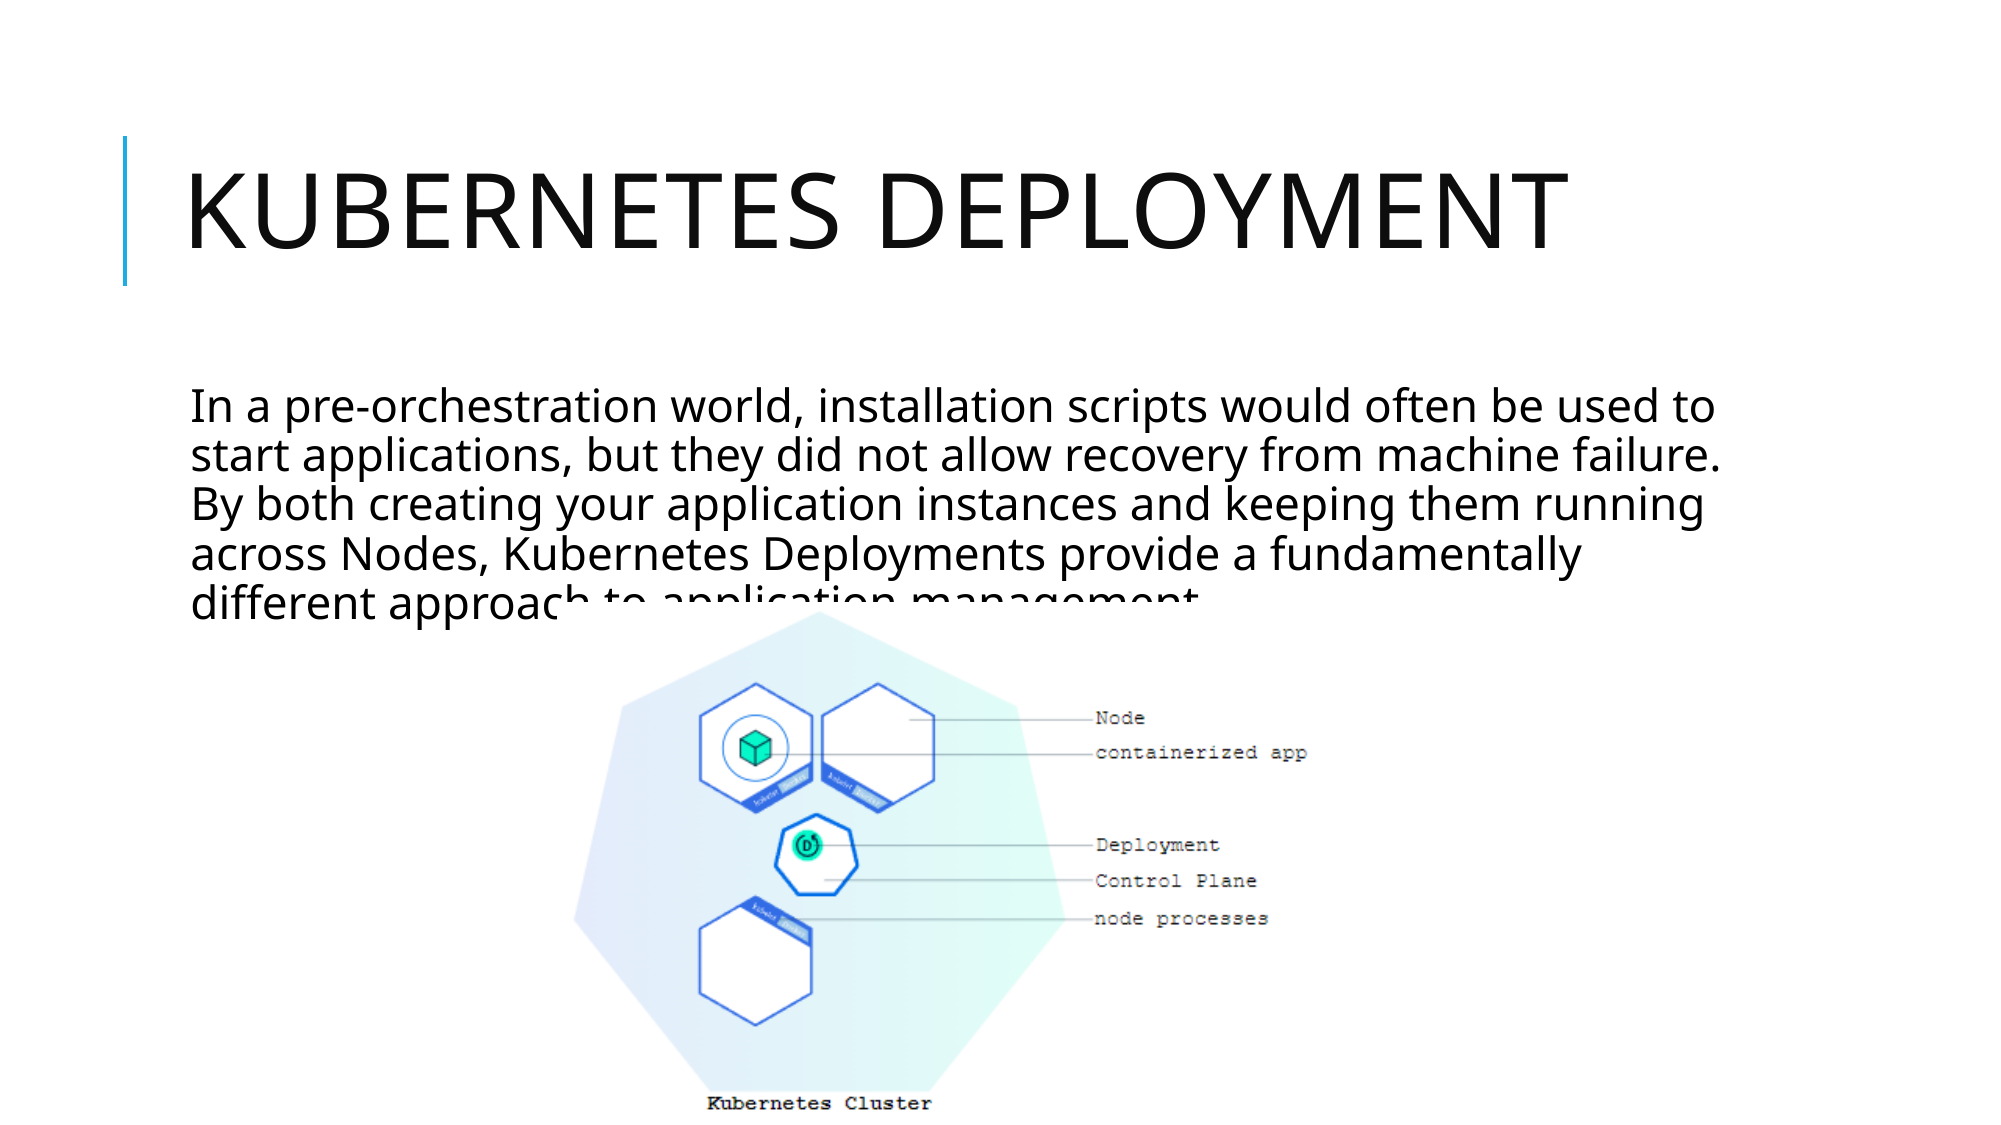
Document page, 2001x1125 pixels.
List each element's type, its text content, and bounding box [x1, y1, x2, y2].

list In a pre-orchestration world, installation scripts would often be used to start applications, but they did not allow recovery from machine failure. By both creating your application instances and keeping them running across Nodes, Kubernetes Deployments provide a fundamentally different approach to application management. [168, 375, 1763, 1035]
title Kubernetes deployment [168, 96, 1763, 342]
picture [557, 602, 1374, 1125]
